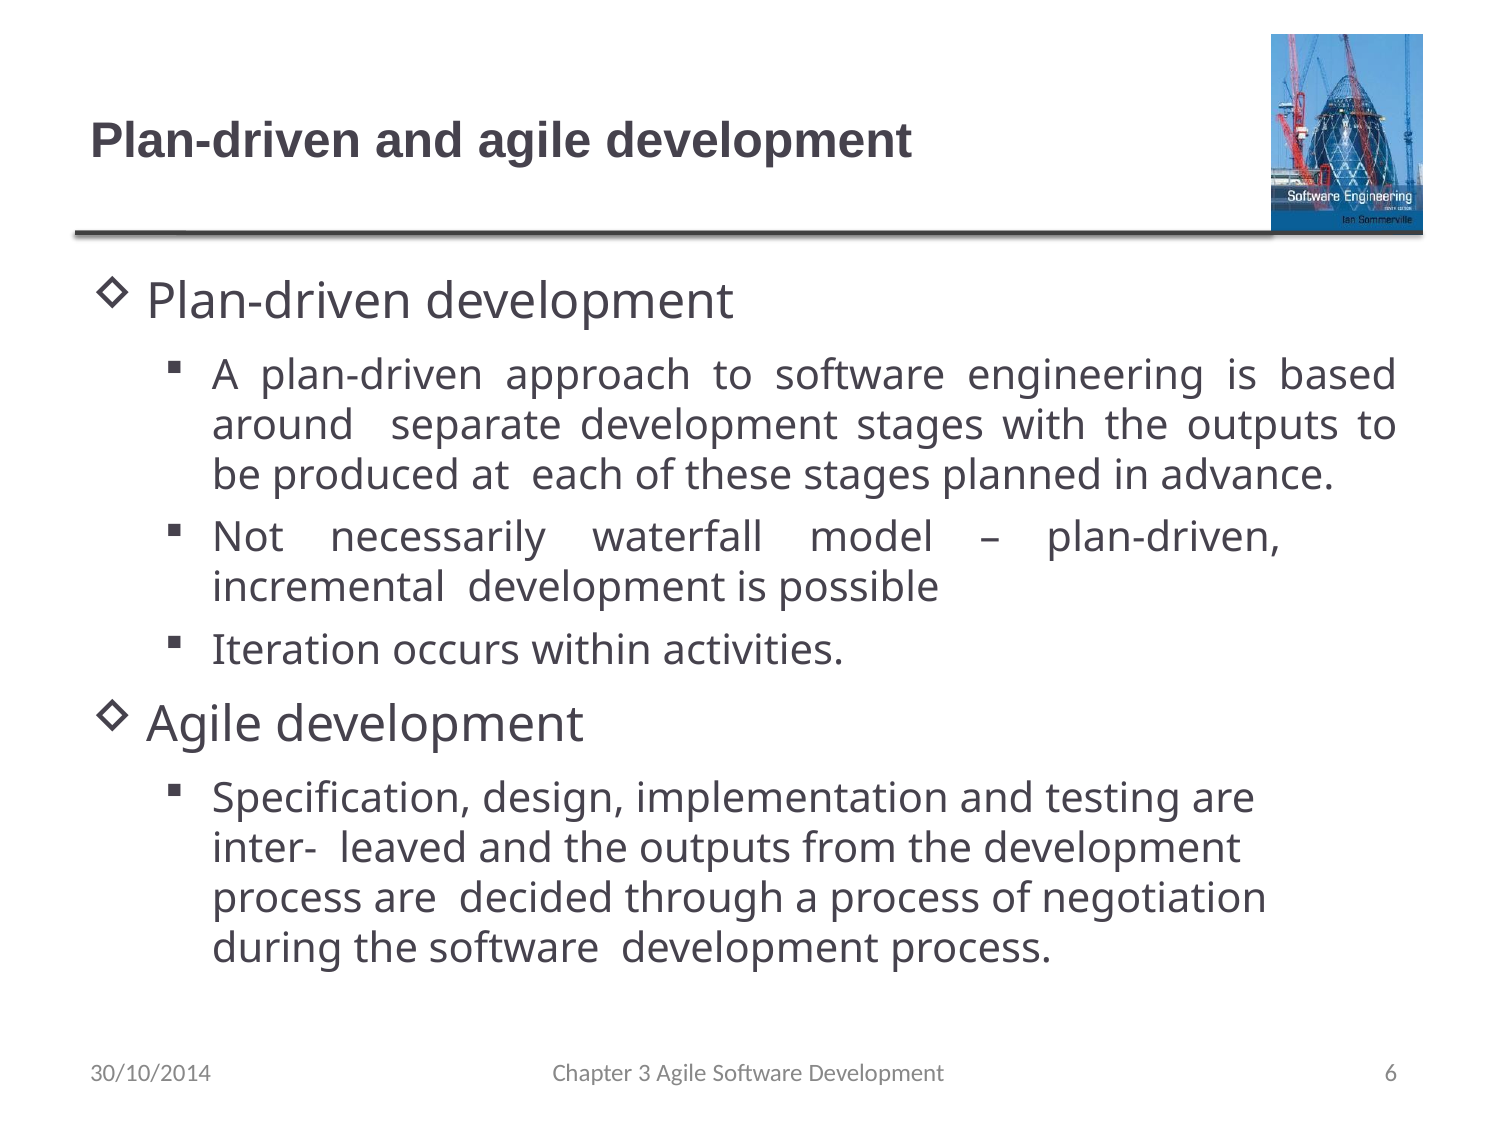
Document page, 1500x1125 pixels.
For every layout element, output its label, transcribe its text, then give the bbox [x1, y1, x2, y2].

picture [67, 226, 87, 245]
slide_number 6 [1378, 1060, 1417, 1125]
footer Chapter 3 Agile Software Development [550, 1060, 950, 1125]
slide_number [87, 1060, 214, 1125]
picture [917, 34, 1432, 245]
text_box Plan-driven development A plan-driven approach to software engineering is based around separate development stages with the outputs to be produced at each of these stages planned in advance. Not necessarily waterfall model – plan-driven, incremental development is possible Iteration occurs within activities. Agile development Specification, design, implementation and testing are inter- leaved and the outputs from the development process are decided through a process of negotiation during the software development process. [87, 244, 1399, 971]
title Plan-driven and agile development [87, 105, 917, 244]
